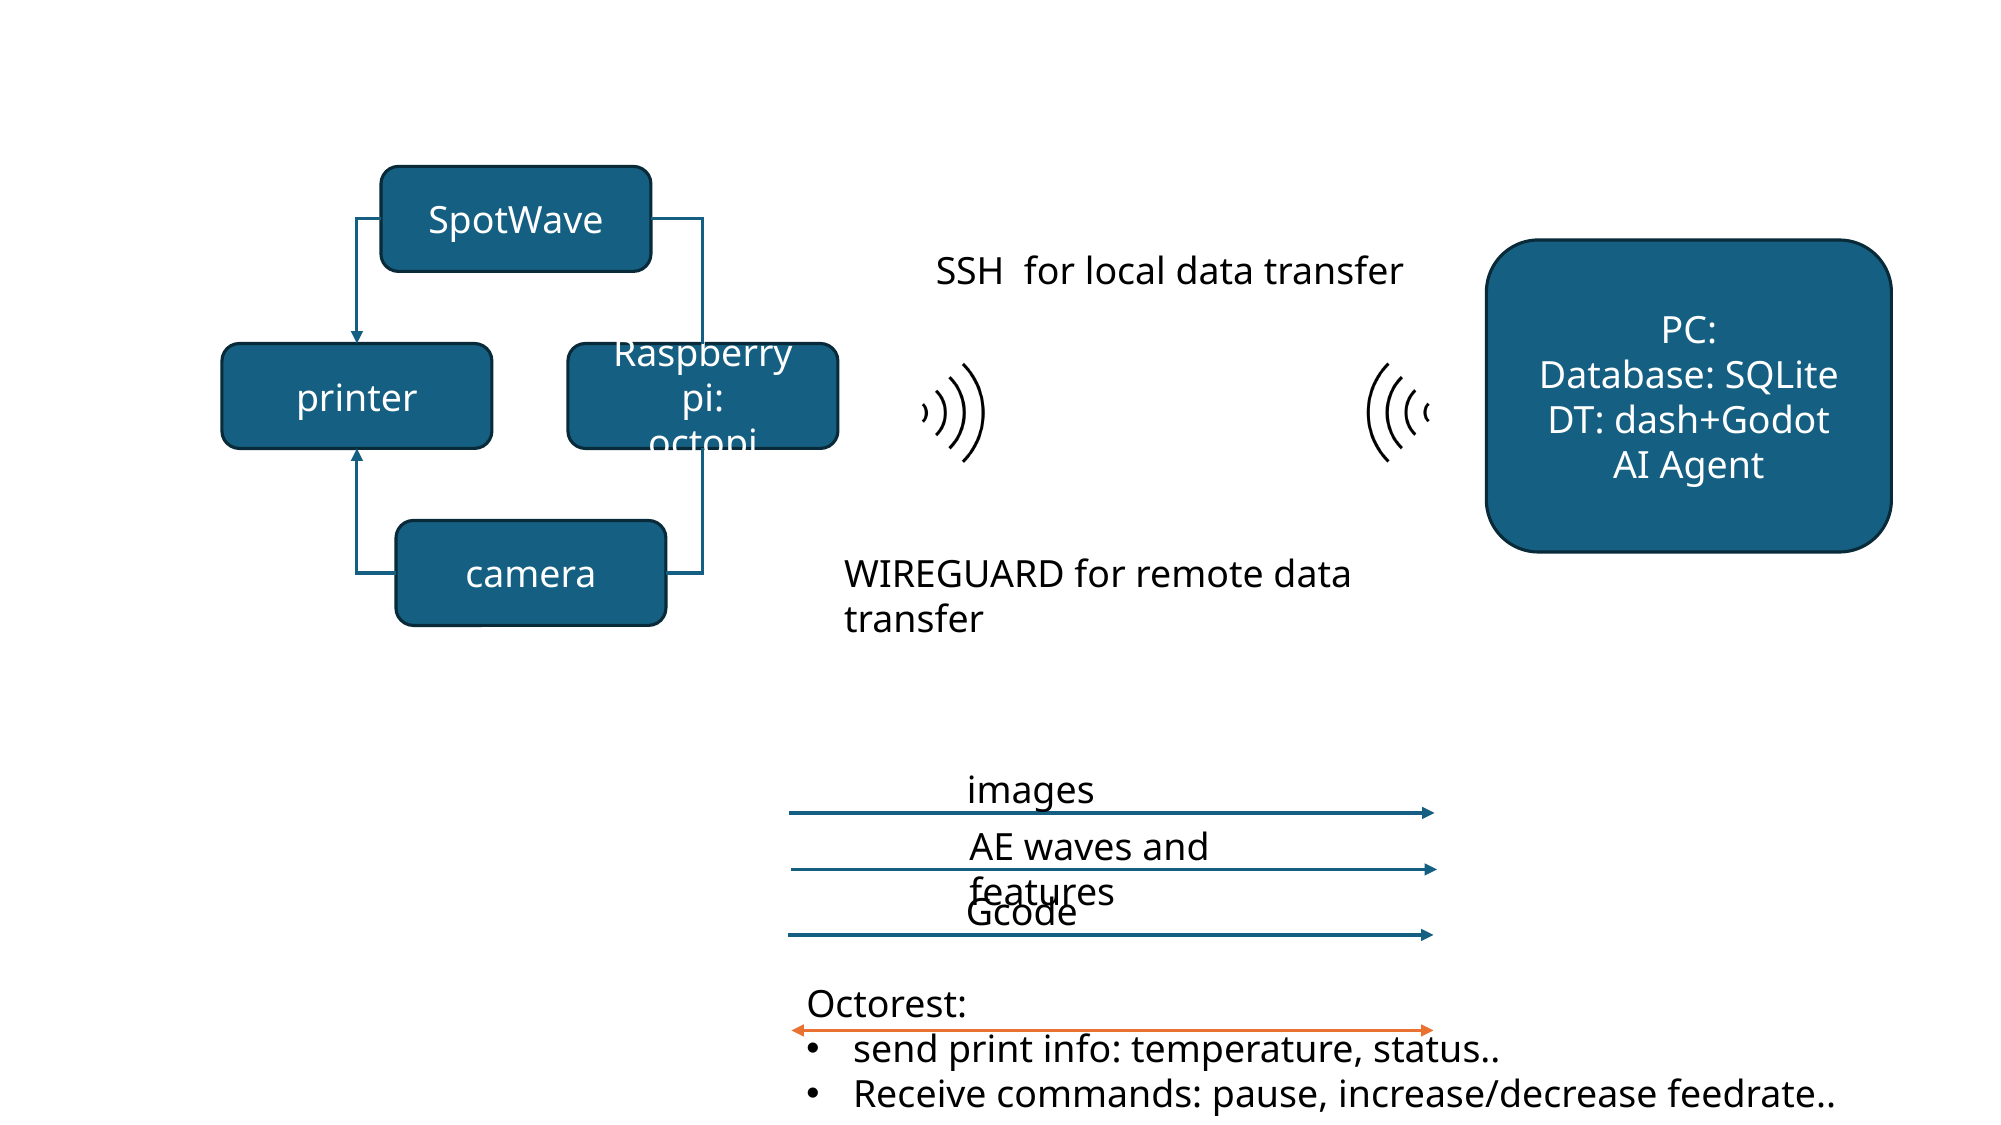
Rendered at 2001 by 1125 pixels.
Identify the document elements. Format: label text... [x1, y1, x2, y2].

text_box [356, 447, 397, 574]
text_box SSH for local data transfer [921, 239, 1435, 300]
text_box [356, 218, 382, 344]
picture [1322, 336, 1474, 488]
text_box Gcode [951, 880, 1357, 934]
text_box camera [394, 518, 668, 628]
text_box Octorest: send print info: temperature, status.. Receive commands: pause, increase/decrease feedrate.. [791, 972, 1853, 1123]
text_box AE waves and features [954, 815, 1361, 868]
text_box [621, 491, 748, 530]
text_box Gcode [951, 936, 1357, 941]
text_box WIREGUARD for remote data transfer [829, 542, 1465, 648]
text_box images [952, 758, 1277, 812]
text_box printer [220, 341, 494, 451]
text_box AE waves and features [954, 871, 1361, 921]
text_box PC: Database: SQLite DT: dash+Godot AI Agent [1484, 238, 1893, 554]
picture [876, 336, 1028, 488]
text_box Raspberry pi: octopi [566, 341, 840, 451]
text_box SpotWave [379, 164, 653, 273]
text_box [614, 254, 740, 308]
